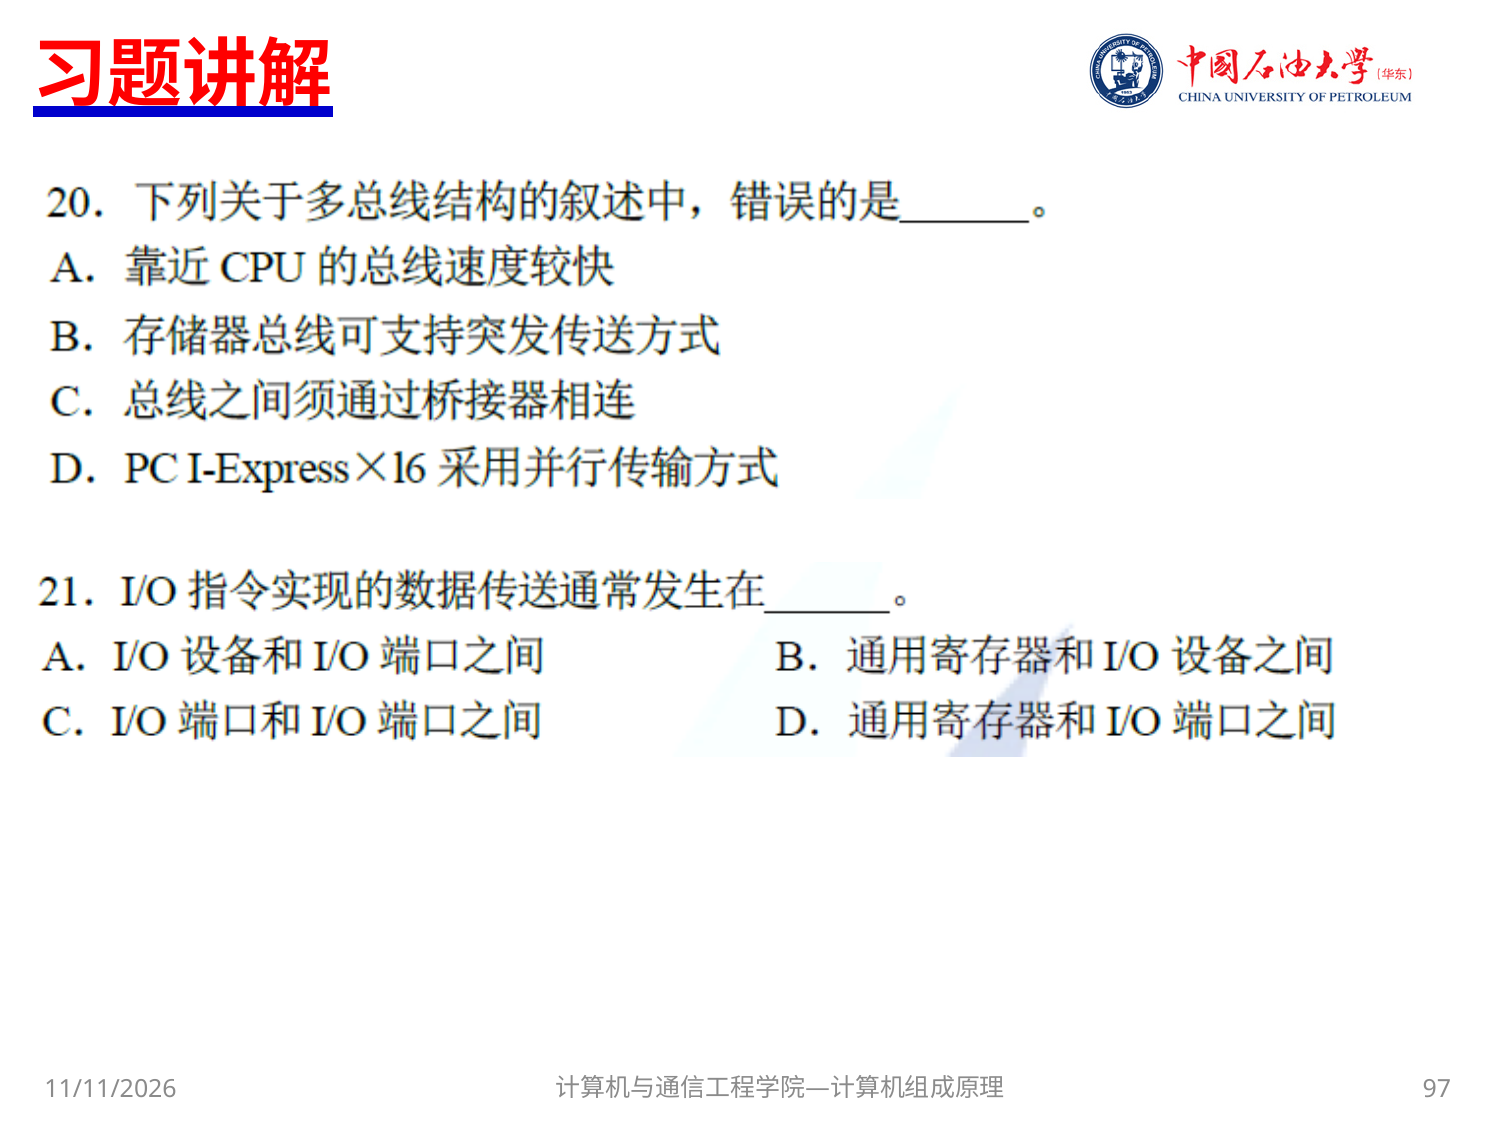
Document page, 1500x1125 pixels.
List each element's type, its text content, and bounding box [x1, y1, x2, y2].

title 习题讲解 [17, 7, 1471, 135]
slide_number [29, 1059, 380, 1119]
picture [30, 562, 1357, 757]
picture [30, 171, 1059, 499]
footer 计算机与通信工程学院—计算机组成原理 [501, 1056, 1059, 1117]
slide_number 97 [1116, 1059, 1467, 1119]
